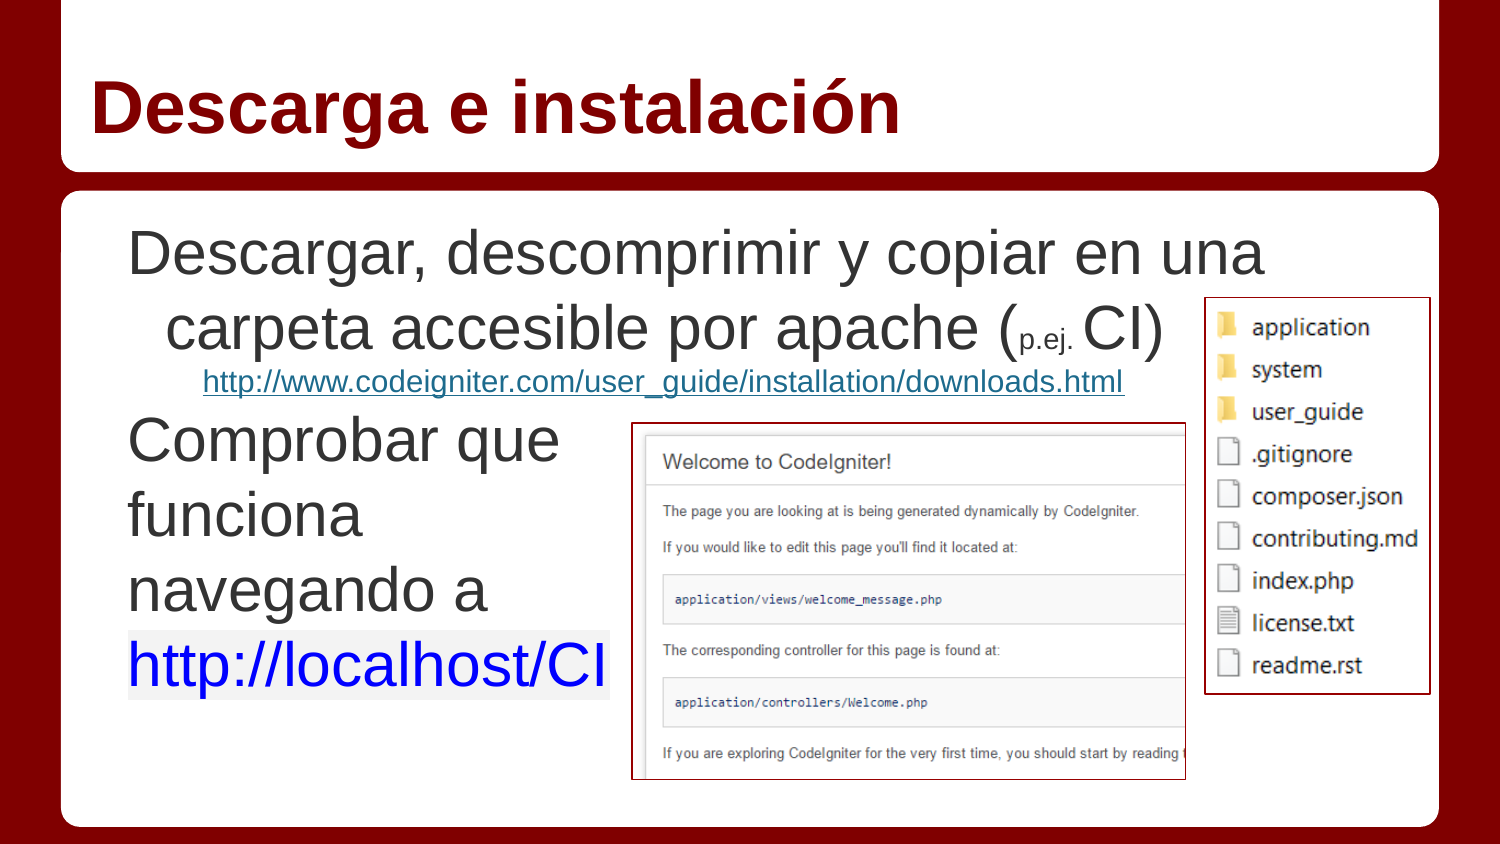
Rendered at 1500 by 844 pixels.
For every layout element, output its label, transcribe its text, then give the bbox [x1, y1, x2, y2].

list Descargar, descomprimir y copiar en una carpeta accesible por apache (p.ej. CI) http://www.codeigniter.com/user_guide/installation/downloads.html Comprobar que funciona navegando a http://localhost/CI [75, 196, 1425, 808]
picture [1205, 297, 1430, 694]
picture [632, 423, 1185, 779]
title Descarga e instalación [75, 22, 1425, 164]
